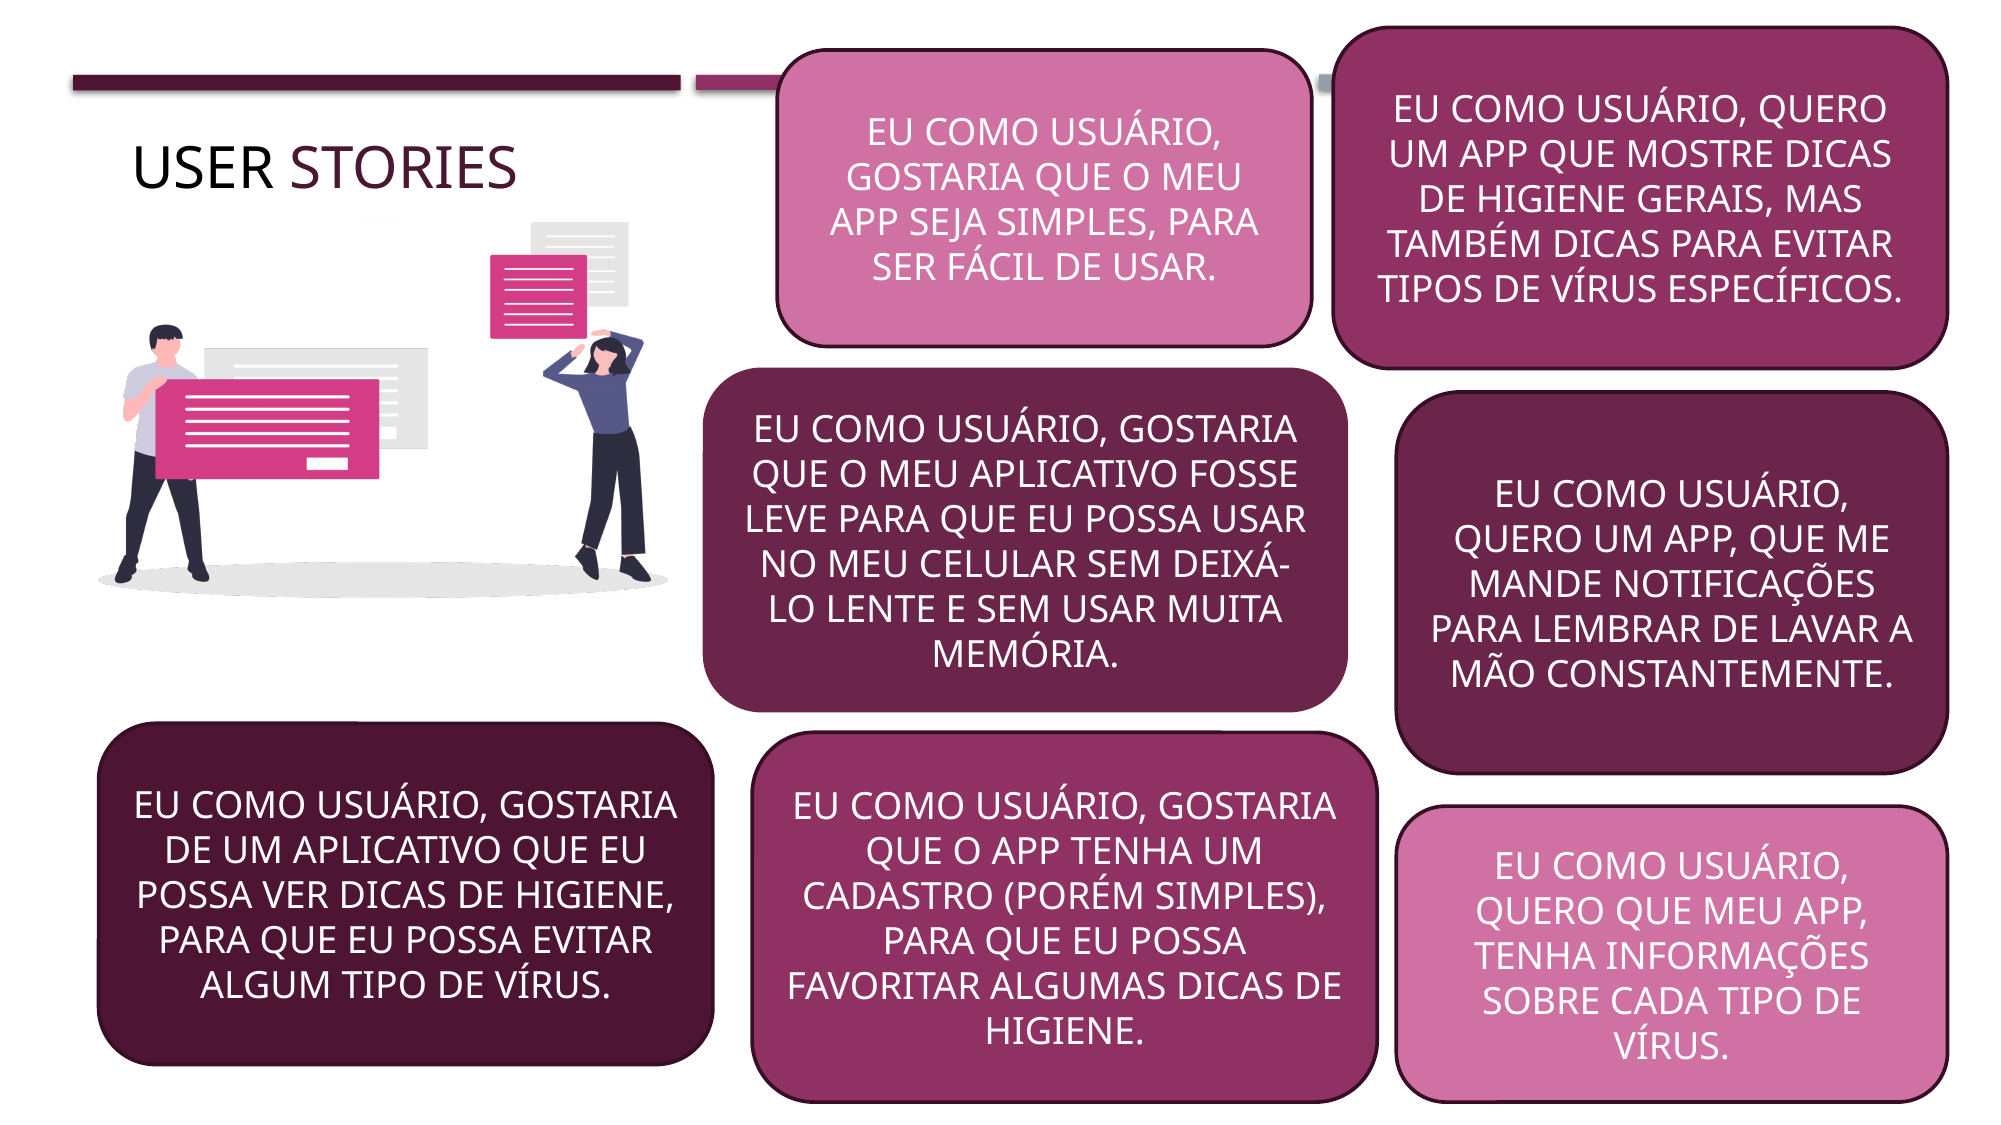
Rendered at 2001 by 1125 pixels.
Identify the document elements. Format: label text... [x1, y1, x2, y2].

text_box EU COMO USUÁRIO, GOSTARIA QUE O APP TENHA UM CADASTRO (PORÉM SIMPLES), PARA QUE EU POSSA FAVORITAR ALGUMAS DICAS DE HIGIENE. [750, 730, 1380, 1104]
text_box EU COMO USUÁRIO, GOSTARIA QUE O MEU APP SEJA SIMPLES, PARA SER FÁCIL DE USAR. [775, 48, 1314, 349]
text_box EU COMO USUÁRIO, QUERO QUE MEU APP, TENHA INFORMAÇÕES SOBRE CADA TIPO DE VÍRUS. [1394, 804, 1950, 1104]
text_box USER STORIES [116, 122, 816, 208]
text_box EU COMO USUÁRIO, GOSTARIA DE UM APLICATIVO QUE EU POSSA VER DICAS DE HIGIENE, PARA QUE EU POSSA EVITAR ALGUM TIPO DE VÍRUS. [96, 721, 715, 1067]
text_box EU COMO USUÁRIO, QUERO UM APP QUE MOSTRE DICAS DE HIGIENE GERAIS, MAS TAMBÉM DICAS PARA EVITAR TIPOS DE VÍRUS ESPECÍFICOS. [1331, 25, 1950, 371]
picture [98, 222, 668, 598]
text_box EU COMO USUÁRIO, QUERO UM APP, QUE ME MANDE NOTIFICAÇÕES PARA LEMBRAR DE LAVAR A MÃO CONSTANTEMENTE. [1394, 390, 1950, 776]
text_box EU COMO USUÁRIO, GOSTARIA QUE O MEU APLICATIVO FOSSE LEVE PARA QUE EU POSSA USAR NO MEU CELULAR SEM DEIXÁ-LO LENTE E SEM USAR MUITA MEMÓRIA. [702, 367, 1349, 713]
